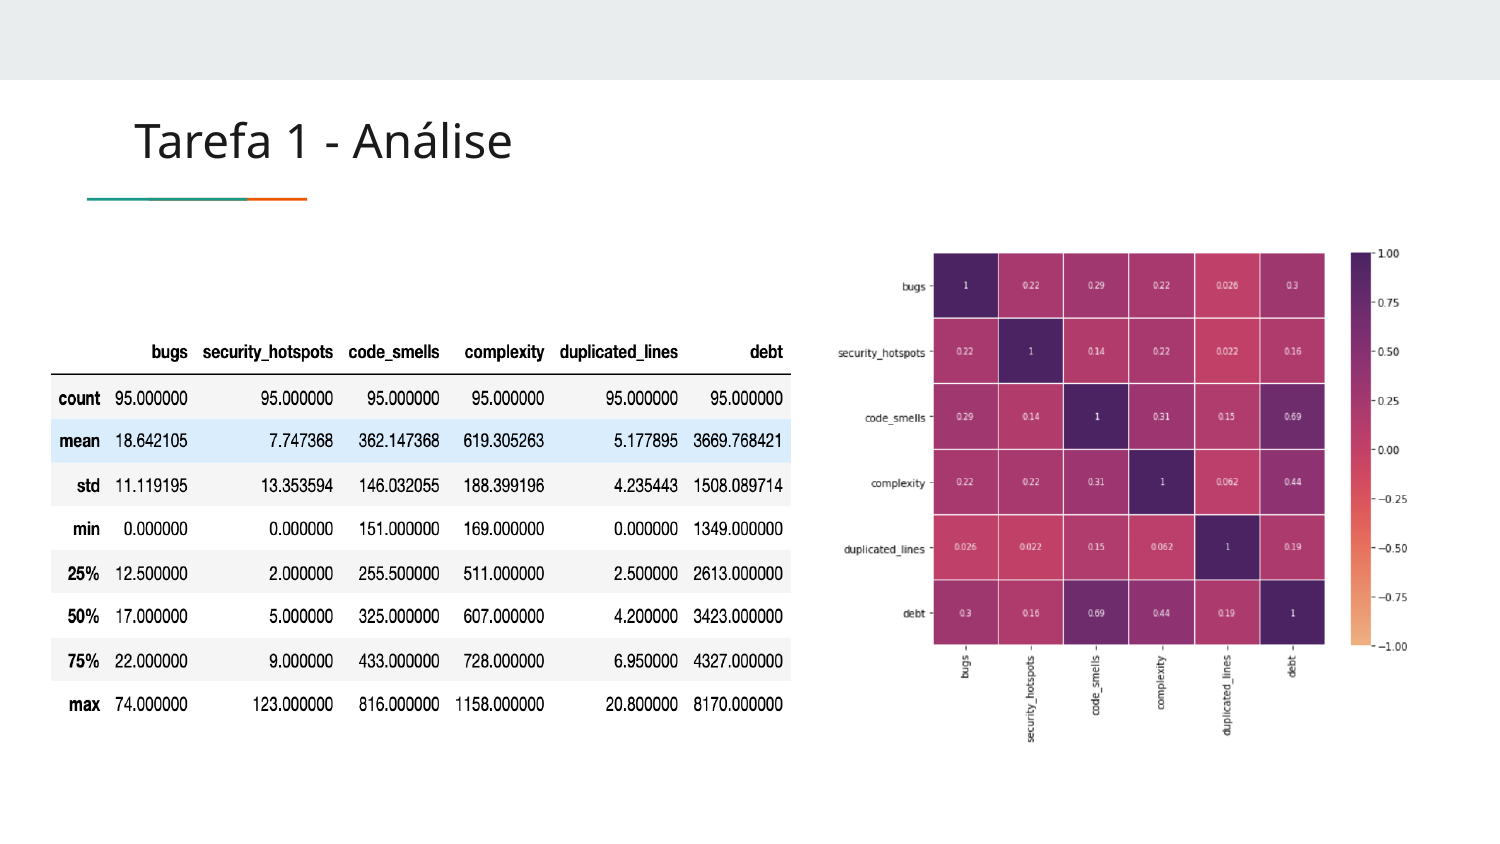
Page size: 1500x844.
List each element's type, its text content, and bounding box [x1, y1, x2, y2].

picture [823, 242, 1426, 753]
picture [39, 321, 818, 736]
title Tarefa 1 - Análise [119, 95, 1381, 184]
